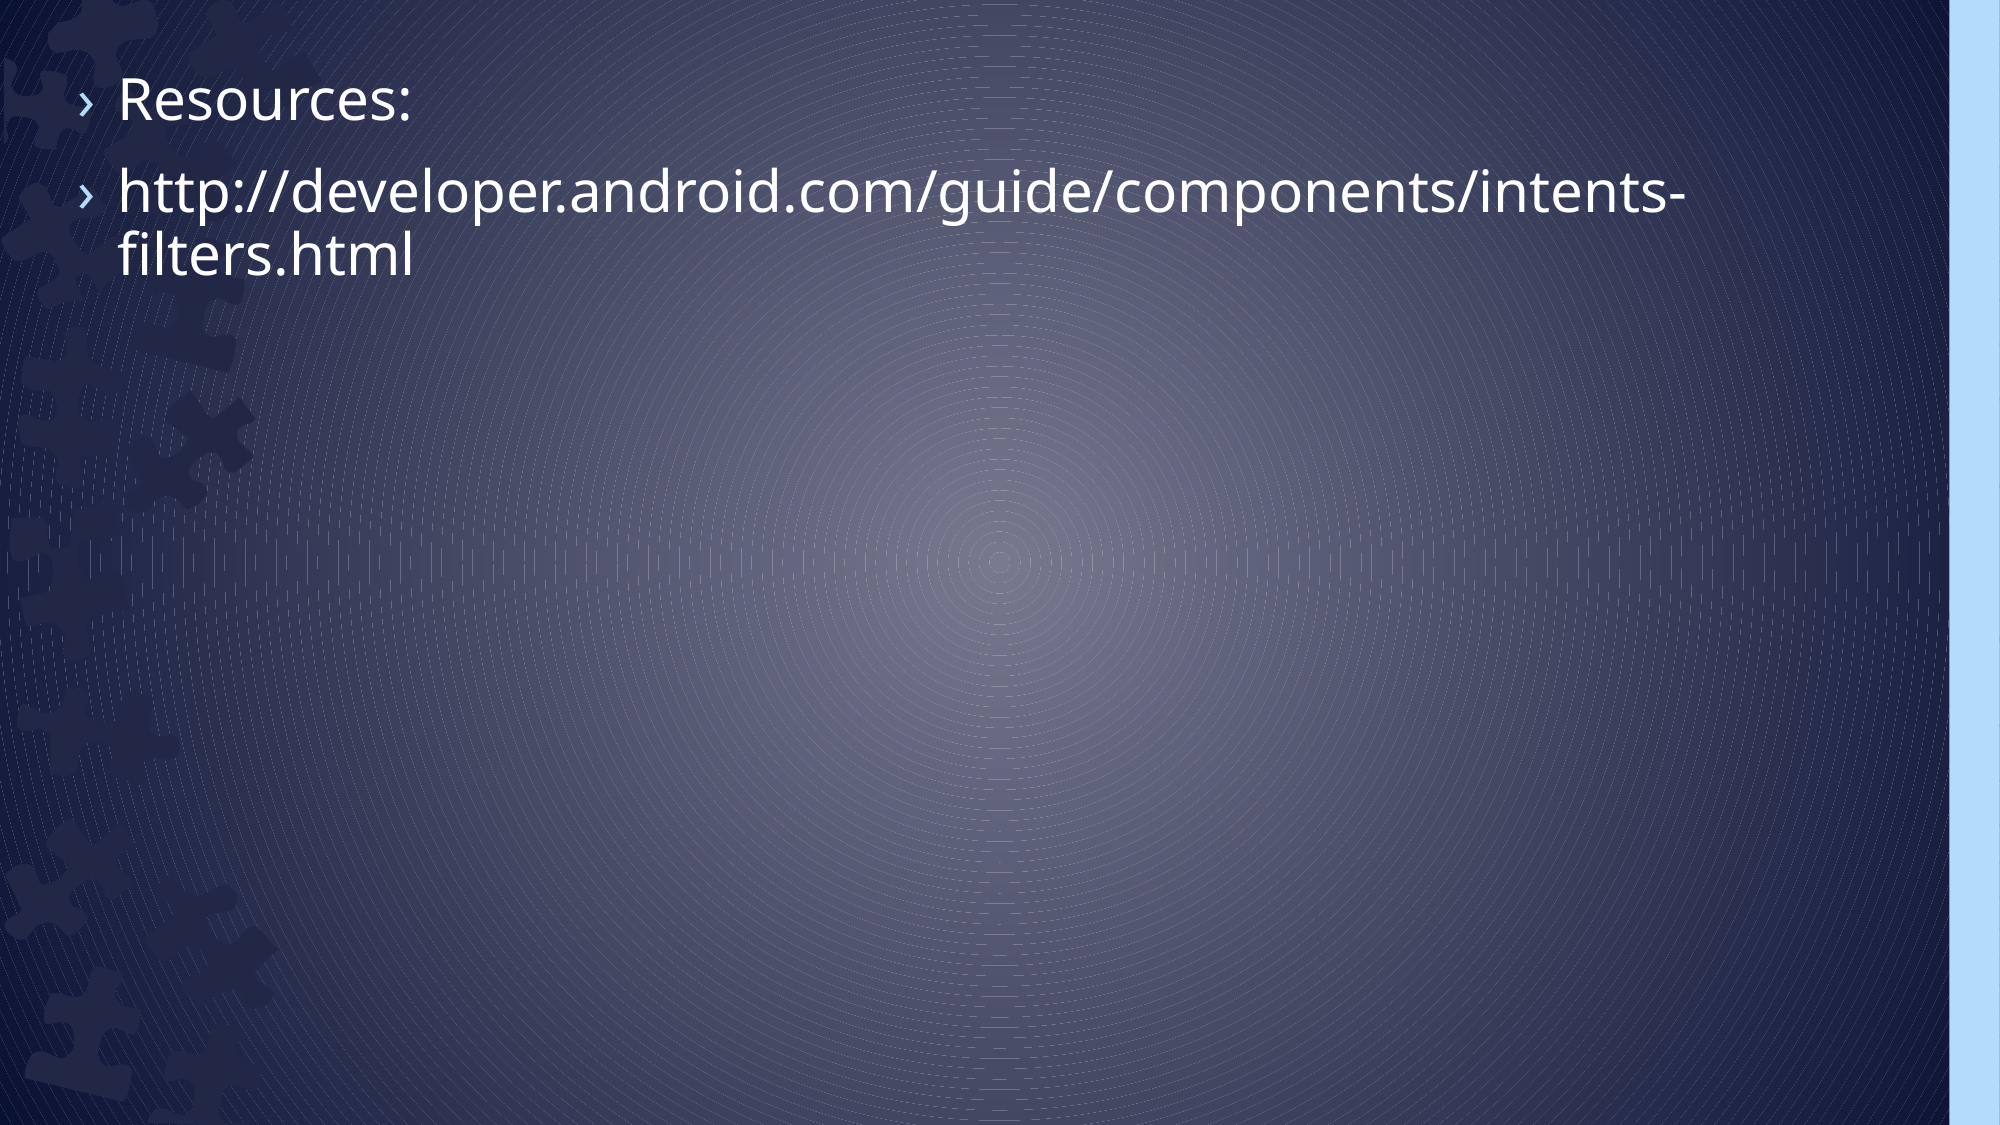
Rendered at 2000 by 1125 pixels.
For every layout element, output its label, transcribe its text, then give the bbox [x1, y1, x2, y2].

list Resources: http://developer.android.com/guide/components/intents-filters.html [62, 62, 1867, 1088]
